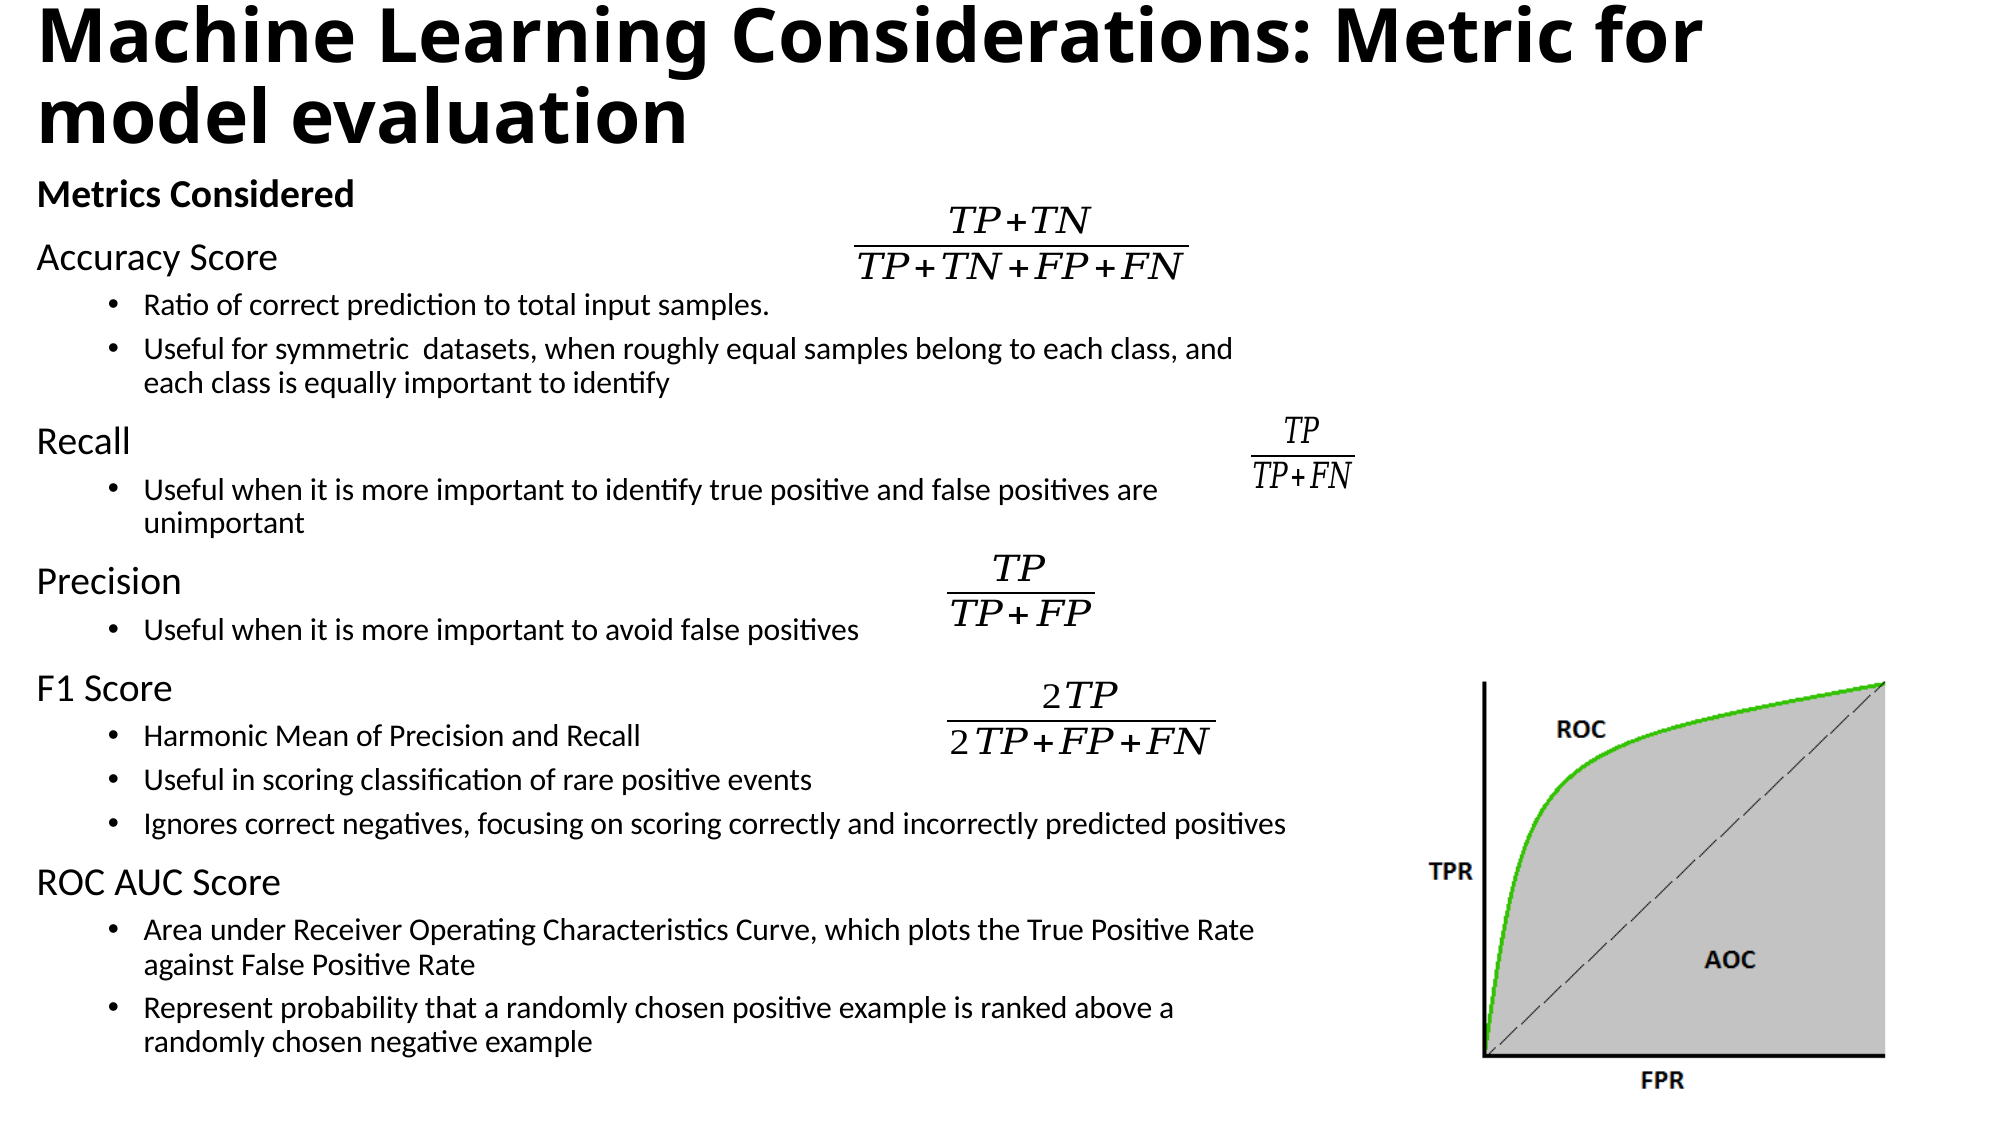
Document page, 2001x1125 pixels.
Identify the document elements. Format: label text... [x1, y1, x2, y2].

title Machine Learning Considerations: Metric for model evaluation [21, 20, 1941, 137]
picture [1417, 663, 1900, 1105]
text_box Metrics Considered Accuracy Score Ratio of correct prediction to total input samples. Useful for symmetric datasets, when roughly equal samples belong to each class, and each class is equally important to identify Recall Useful when it is more important to identify true positive and false positives are unimportant Precision Useful when it is more important to avoid false positives F1 Score Harmonic Mean of Precision and Recall Useful in scoring classification of rare positive events Ignores correct negatives, focusing on scoring correctly and incorrectly predicted positives ROC AUC Score Area under Receiver Operating Characteristics Curve, which plots the True Positive Rate against False Positive Rate Represent probability that a randomly chosen positive example is ranked above a randomly chosen negative example [21, 165, 1303, 1105]
